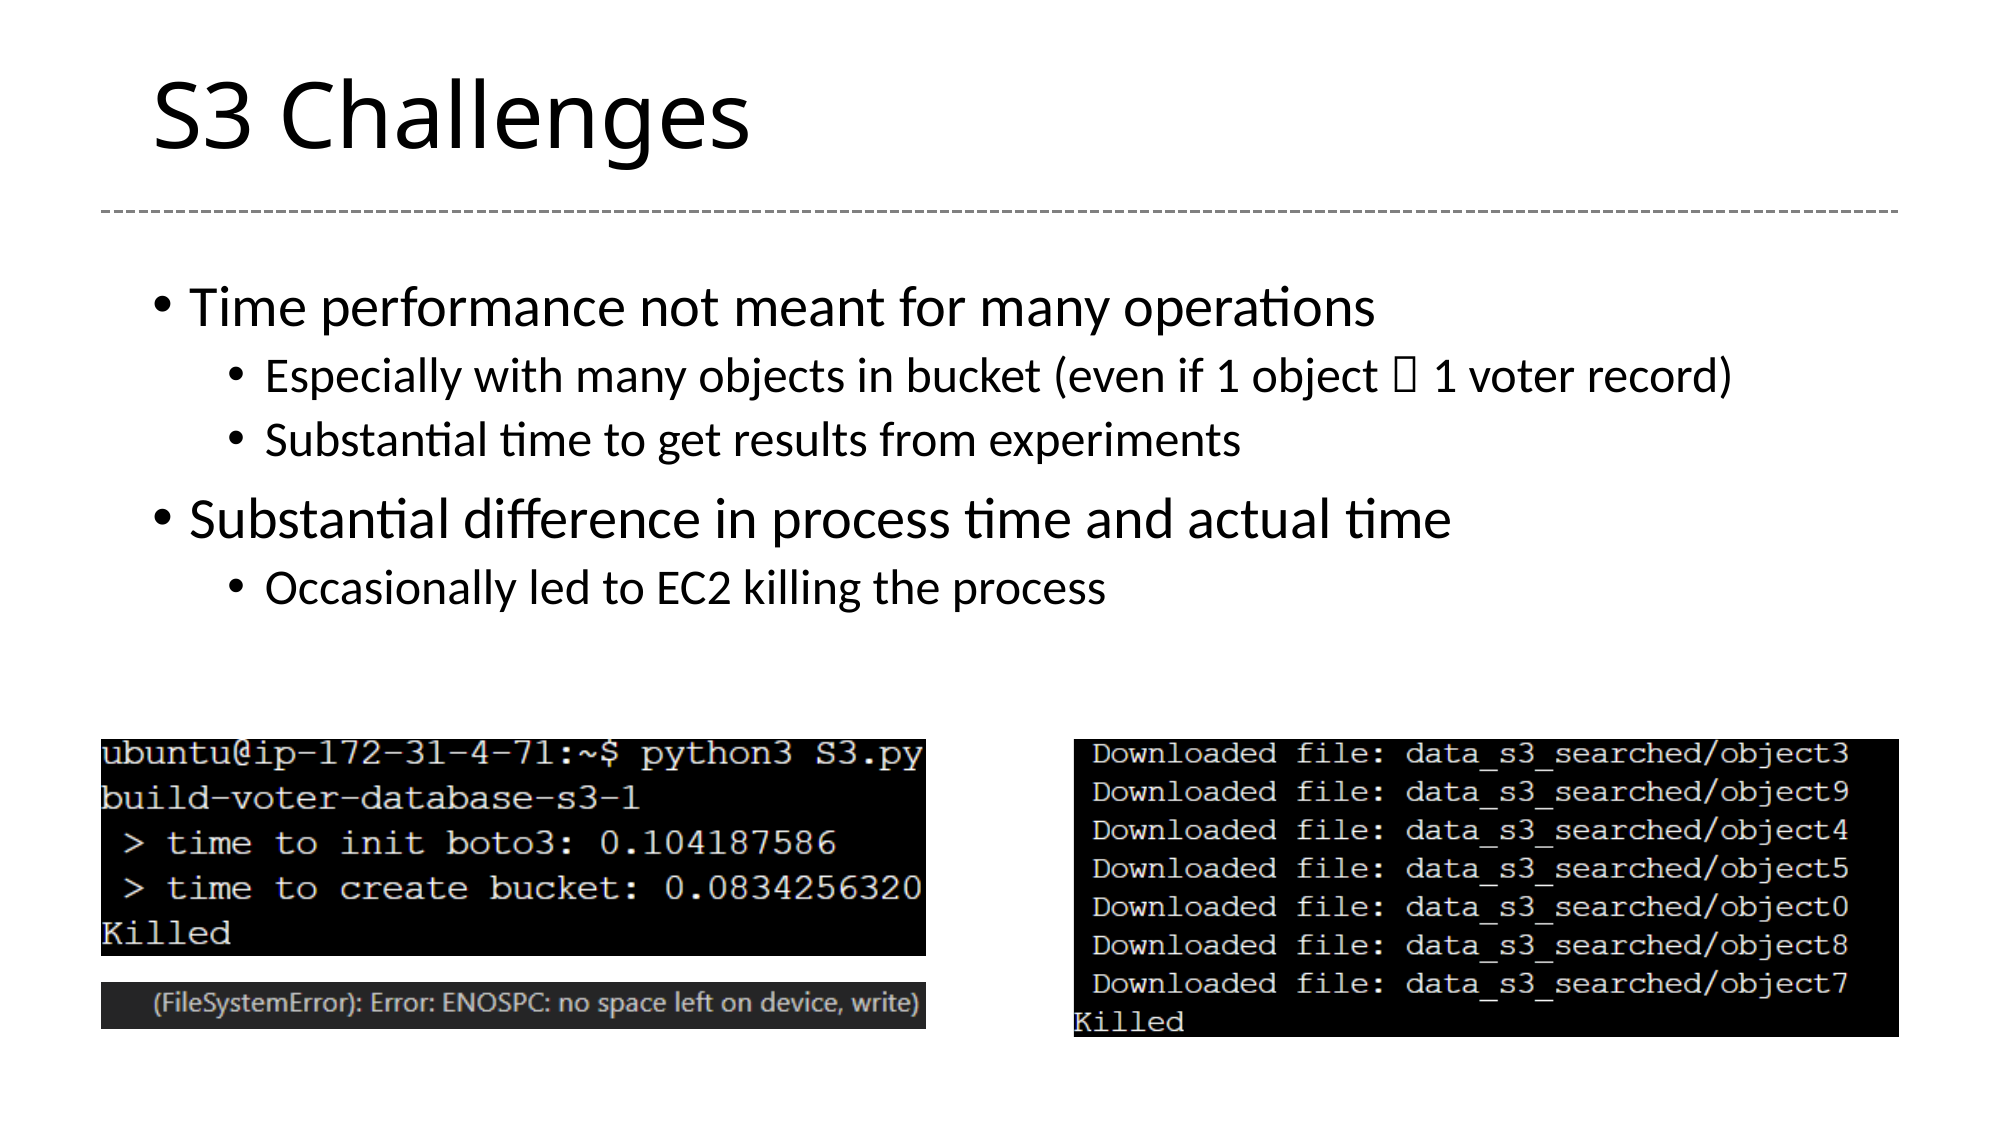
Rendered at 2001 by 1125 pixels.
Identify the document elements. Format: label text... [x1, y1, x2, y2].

title S3 Challenges [137, 59, 1863, 178]
picture [100, 981, 926, 1029]
picture [1073, 739, 1899, 1037]
text_box Time performance not meant for many operations Especially with many objects in bucket (even if 1 object  1 voter record) Substantial time to get results from experiments Substantial difference in process time and actual time Occasionally led to EC2 killing the process [137, 268, 1863, 983]
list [100, 739, 926, 956]
